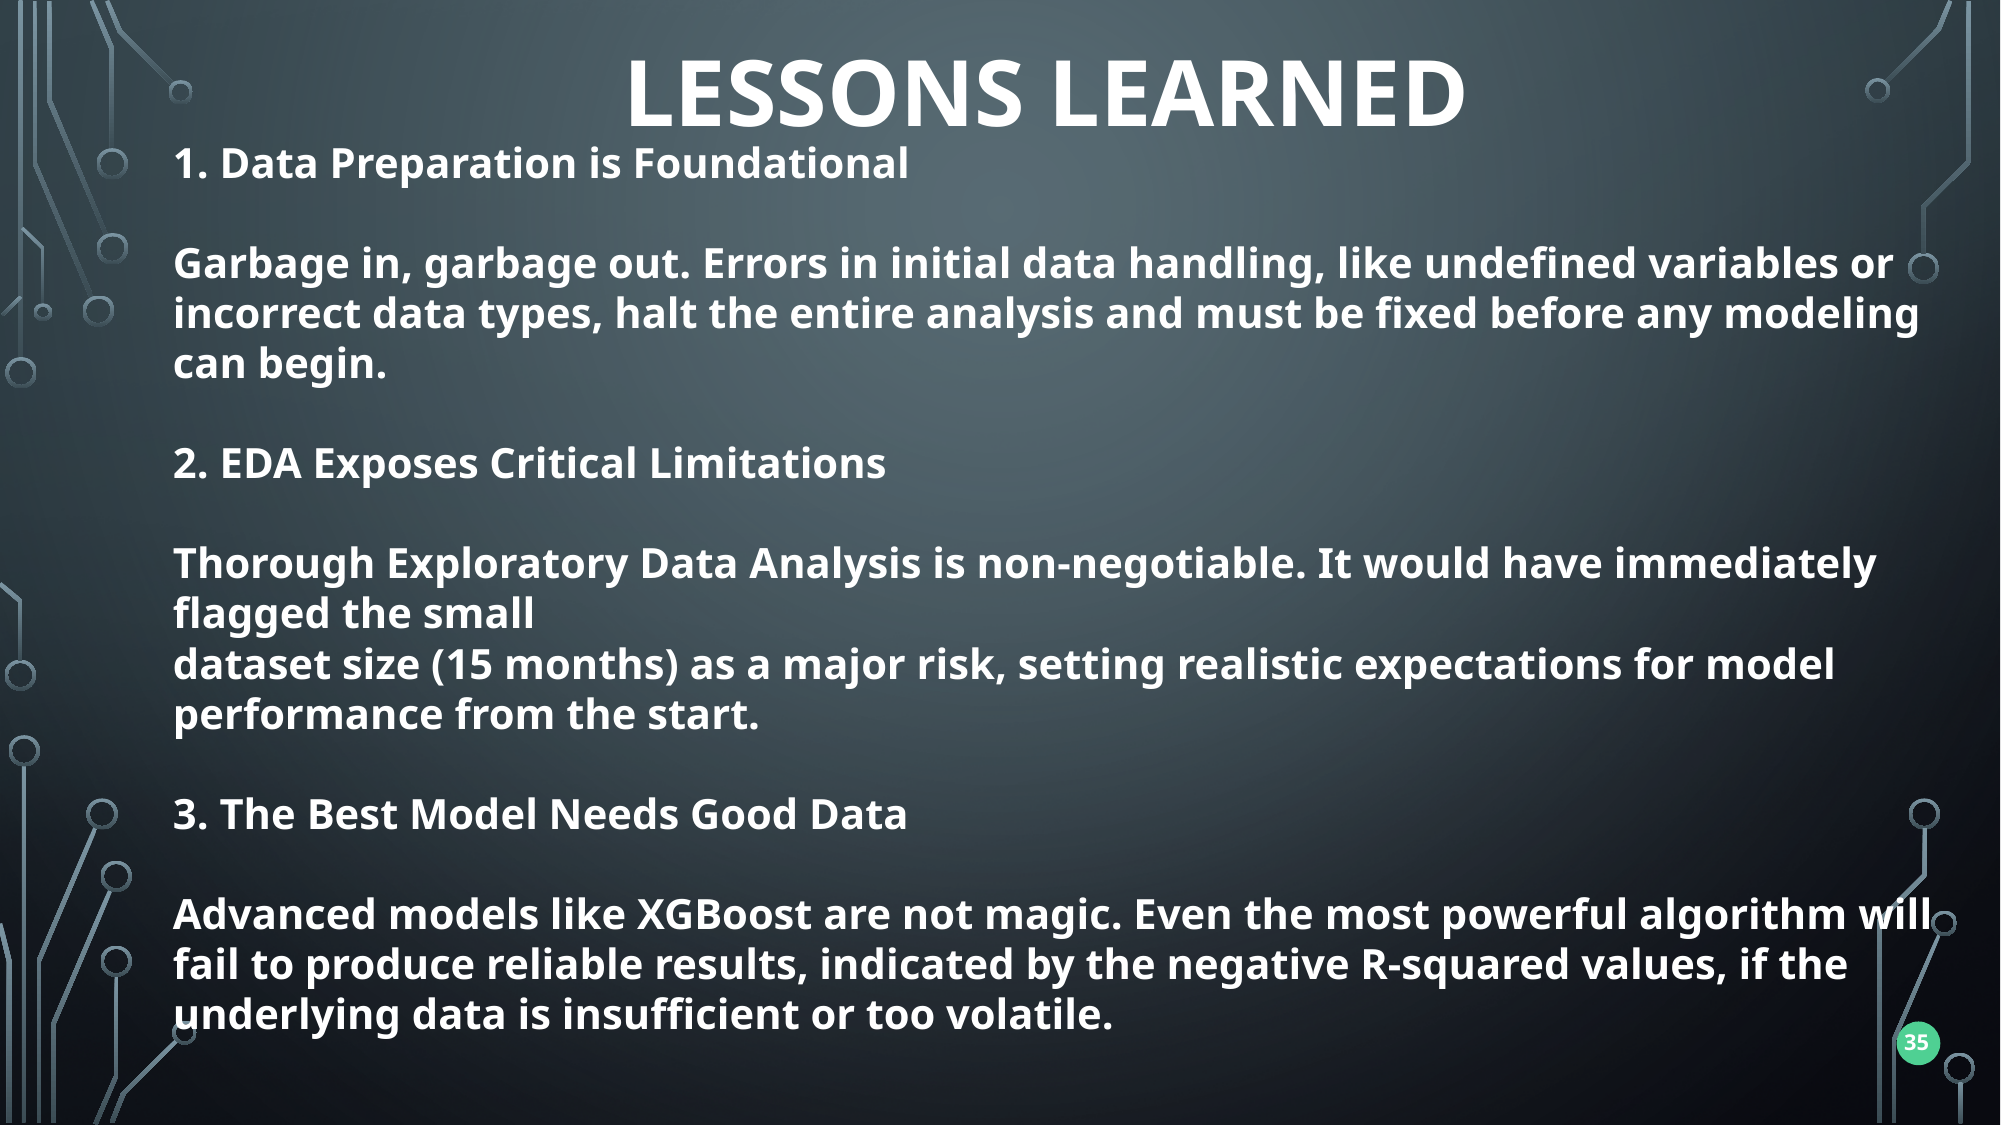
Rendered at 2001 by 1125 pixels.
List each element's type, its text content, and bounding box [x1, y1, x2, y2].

text_box 1. Data Preparation is Foundational Garbage in, garbage out. Errors in initial data handling, like undefined variables or incorrect data types, halt the entire analysis and must be fixed before any modeling can begin. 2. EDA Exposes Critical Limitations Thorough Exploratory Data Analysis is non-negotiable. It would have immediately flagged the small dataset size (15 months) as a major risk, setting realistic expectations for model performance from the start. 3. The Best Model Needs Good Data Advanced models like XGBoost are not magic. Even the most powerful algorithm will fail to produce reliable results, indicated by the negative R-squared values, if the underlying data is insufficient or too volatile. [172, 137, 1945, 1125]
text_box Lessons Learned [608, 0, 1554, 137]
